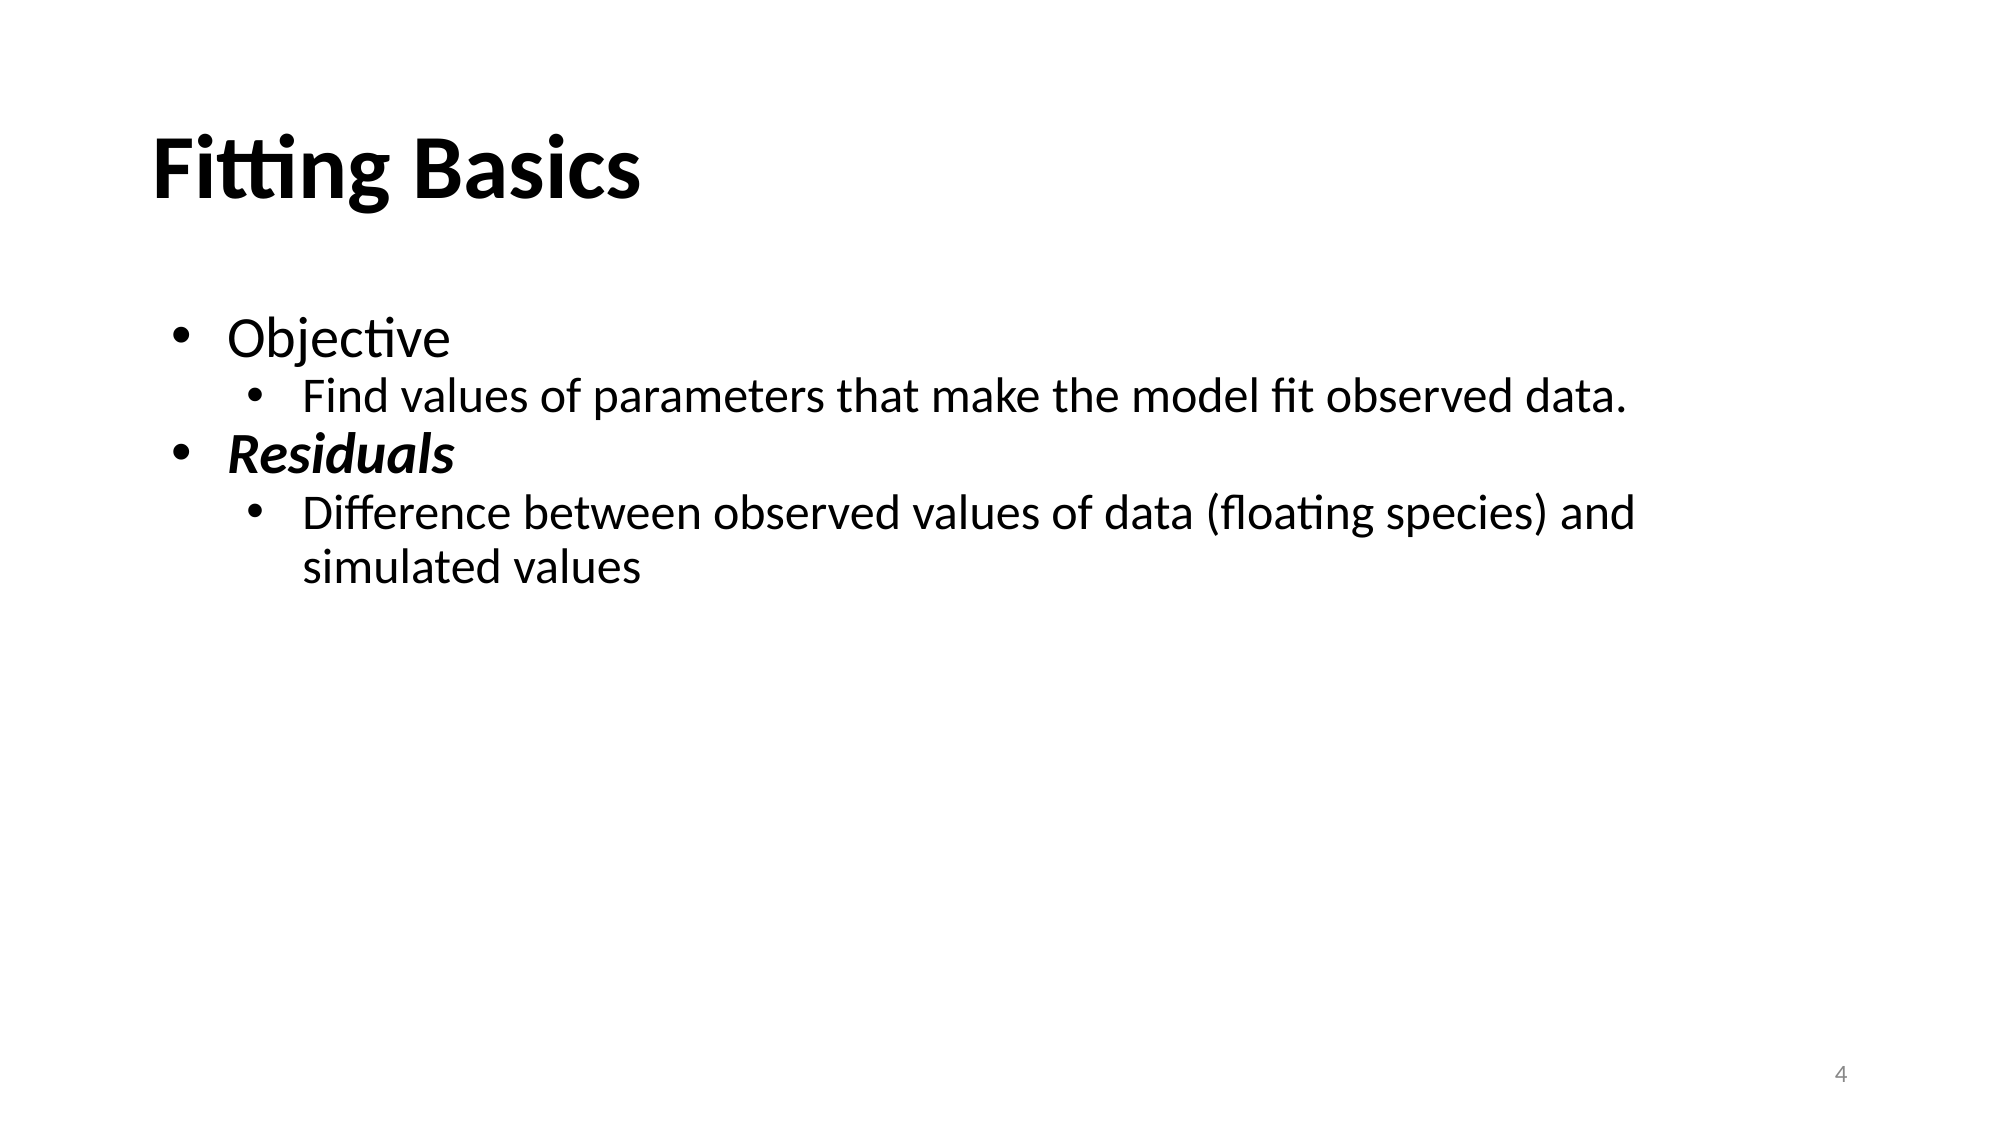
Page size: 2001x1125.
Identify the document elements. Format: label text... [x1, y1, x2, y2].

title Fitting Basics [137, 59, 1863, 278]
slide_number 4 [1412, 1042, 1863, 1103]
list Objective Find values of parameters that make the model fit observed data. Residuals Difference between observed values of data (floating species) and simulated values [137, 299, 1863, 1014]
